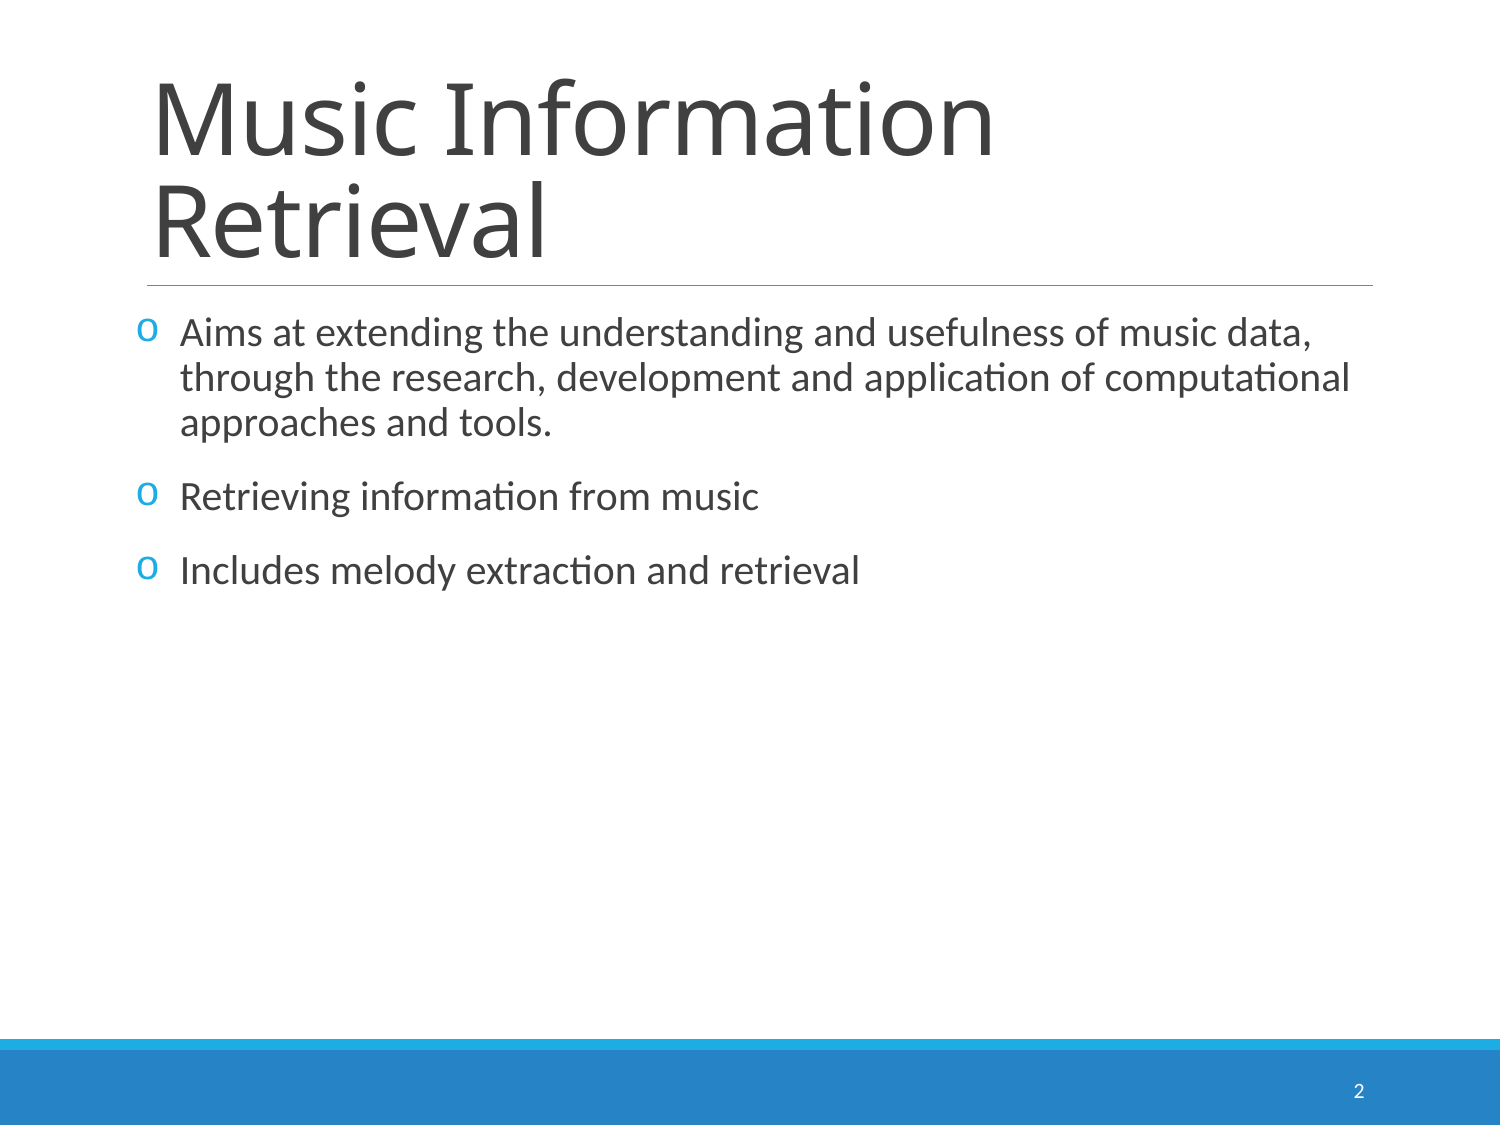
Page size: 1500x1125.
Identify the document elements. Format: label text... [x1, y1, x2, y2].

title Music Information Retrieval [135, 47, 1373, 285]
slide_number 2 [1218, 1059, 1380, 1120]
list Aims at extending the understanding and usefulness of music data, through the research, development and application of computational approaches and tools. Retrieving information from music Includes melody extraction and retrieval [135, 302, 1373, 963]
